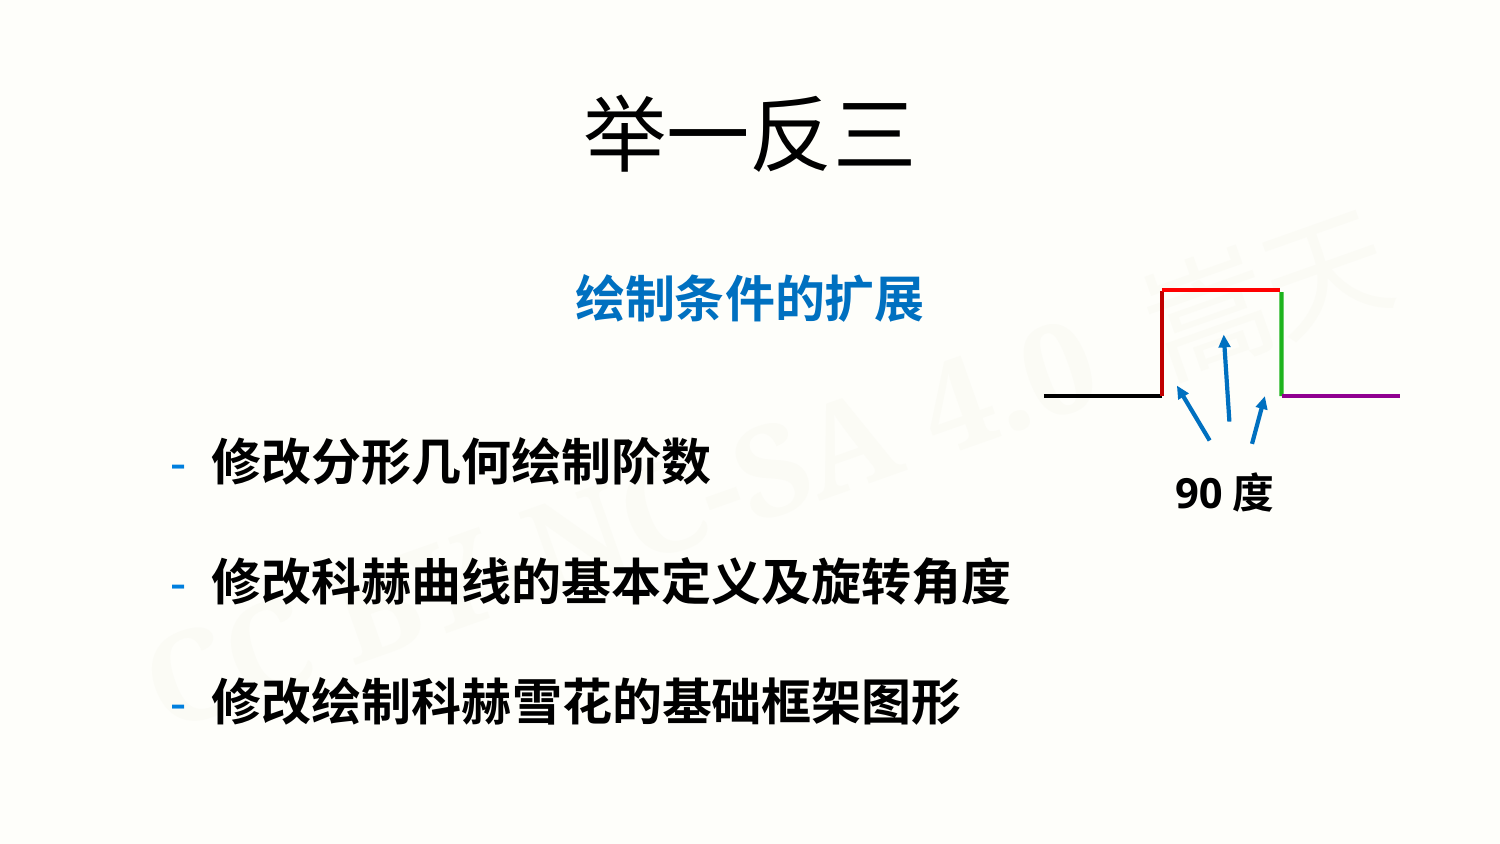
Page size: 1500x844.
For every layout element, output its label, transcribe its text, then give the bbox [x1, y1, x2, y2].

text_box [1251, 396, 1265, 445]
text_box 举一反三 [0, 79, 1500, 211]
text_box - 修改分形几何绘制阶数 - 修改科赫曲线的基本定义及旋转角度 - 修改绘制科赫雪花的基础框架图形 [0, 362, 1347, 738]
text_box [1223, 334, 1230, 422]
text_box 90度 [1160, 459, 1290, 524]
text_box 绘制条件的扩展 [0, 230, 1500, 335]
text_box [1176, 385, 1210, 441]
